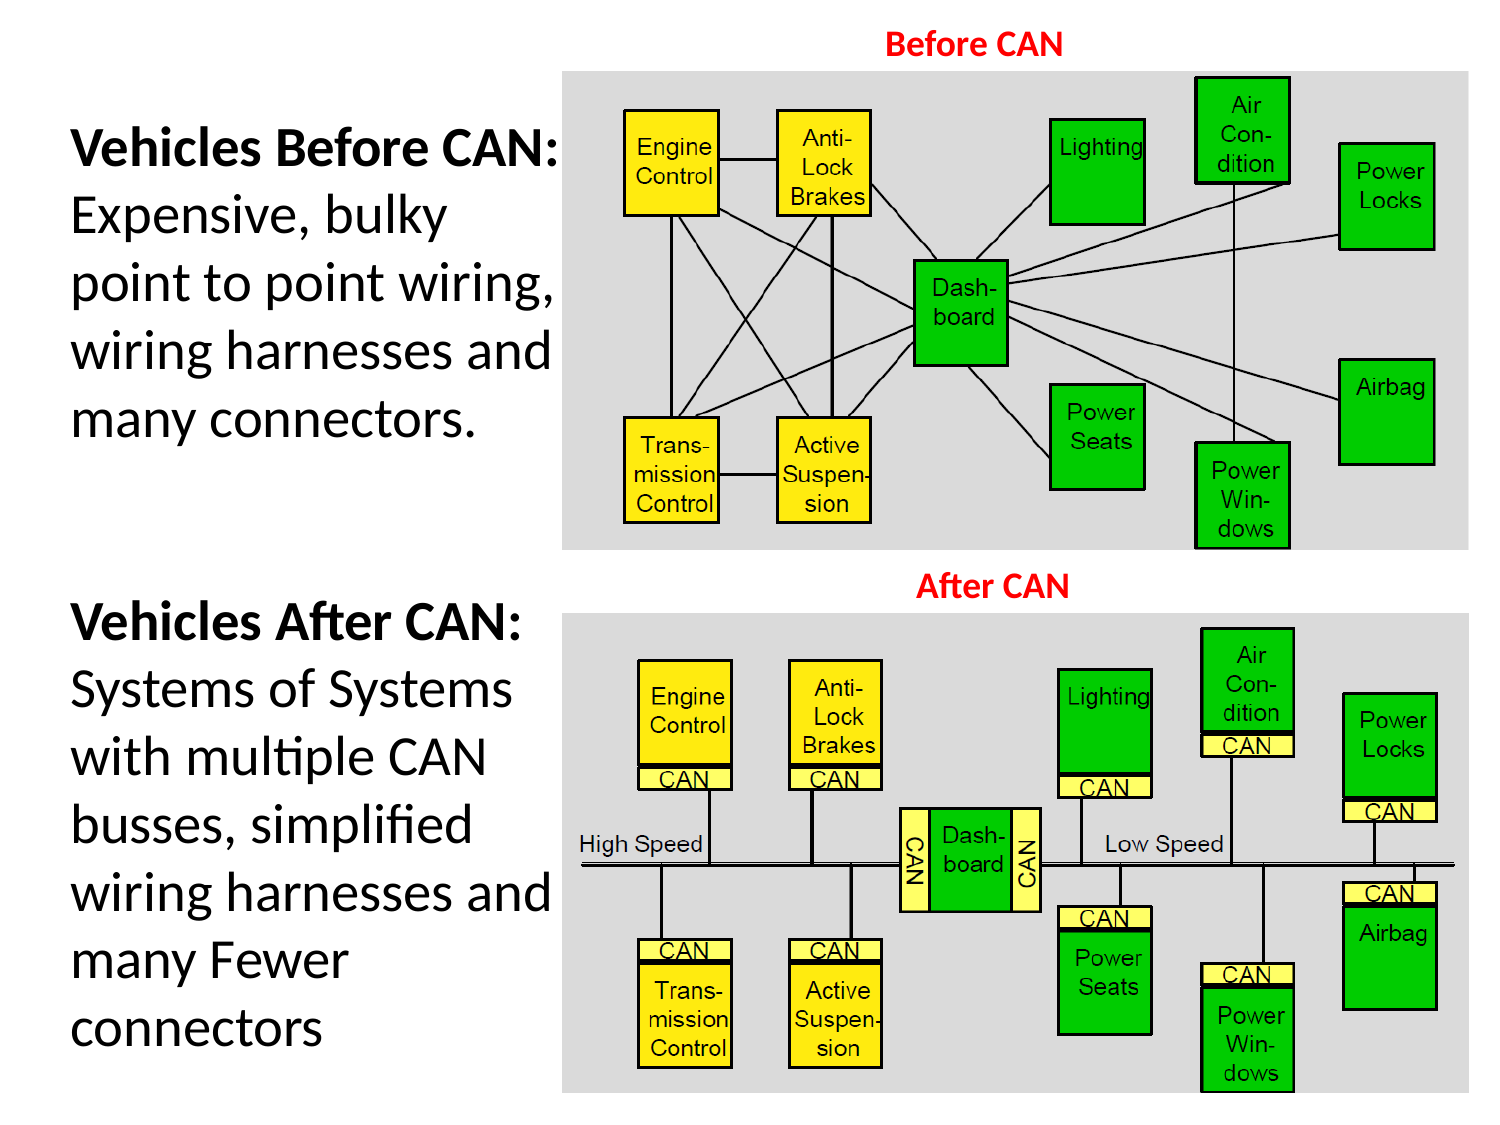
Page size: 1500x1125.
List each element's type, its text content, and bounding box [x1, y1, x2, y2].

title Vehicles Before CAN: Expensive, bulky point to point wiring, wiring harnesses and many connectors. Vehicles After CAN: Systems of Systems with multiple CAN busses, simplified wiring harnesses and many Fewer connectors [55, 24, 588, 1075]
text_box After CAN [901, 559, 1086, 612]
text_box Before CAN [862, 11, 1087, 70]
picture [562, 613, 1469, 1093]
picture [562, 71, 1469, 551]
